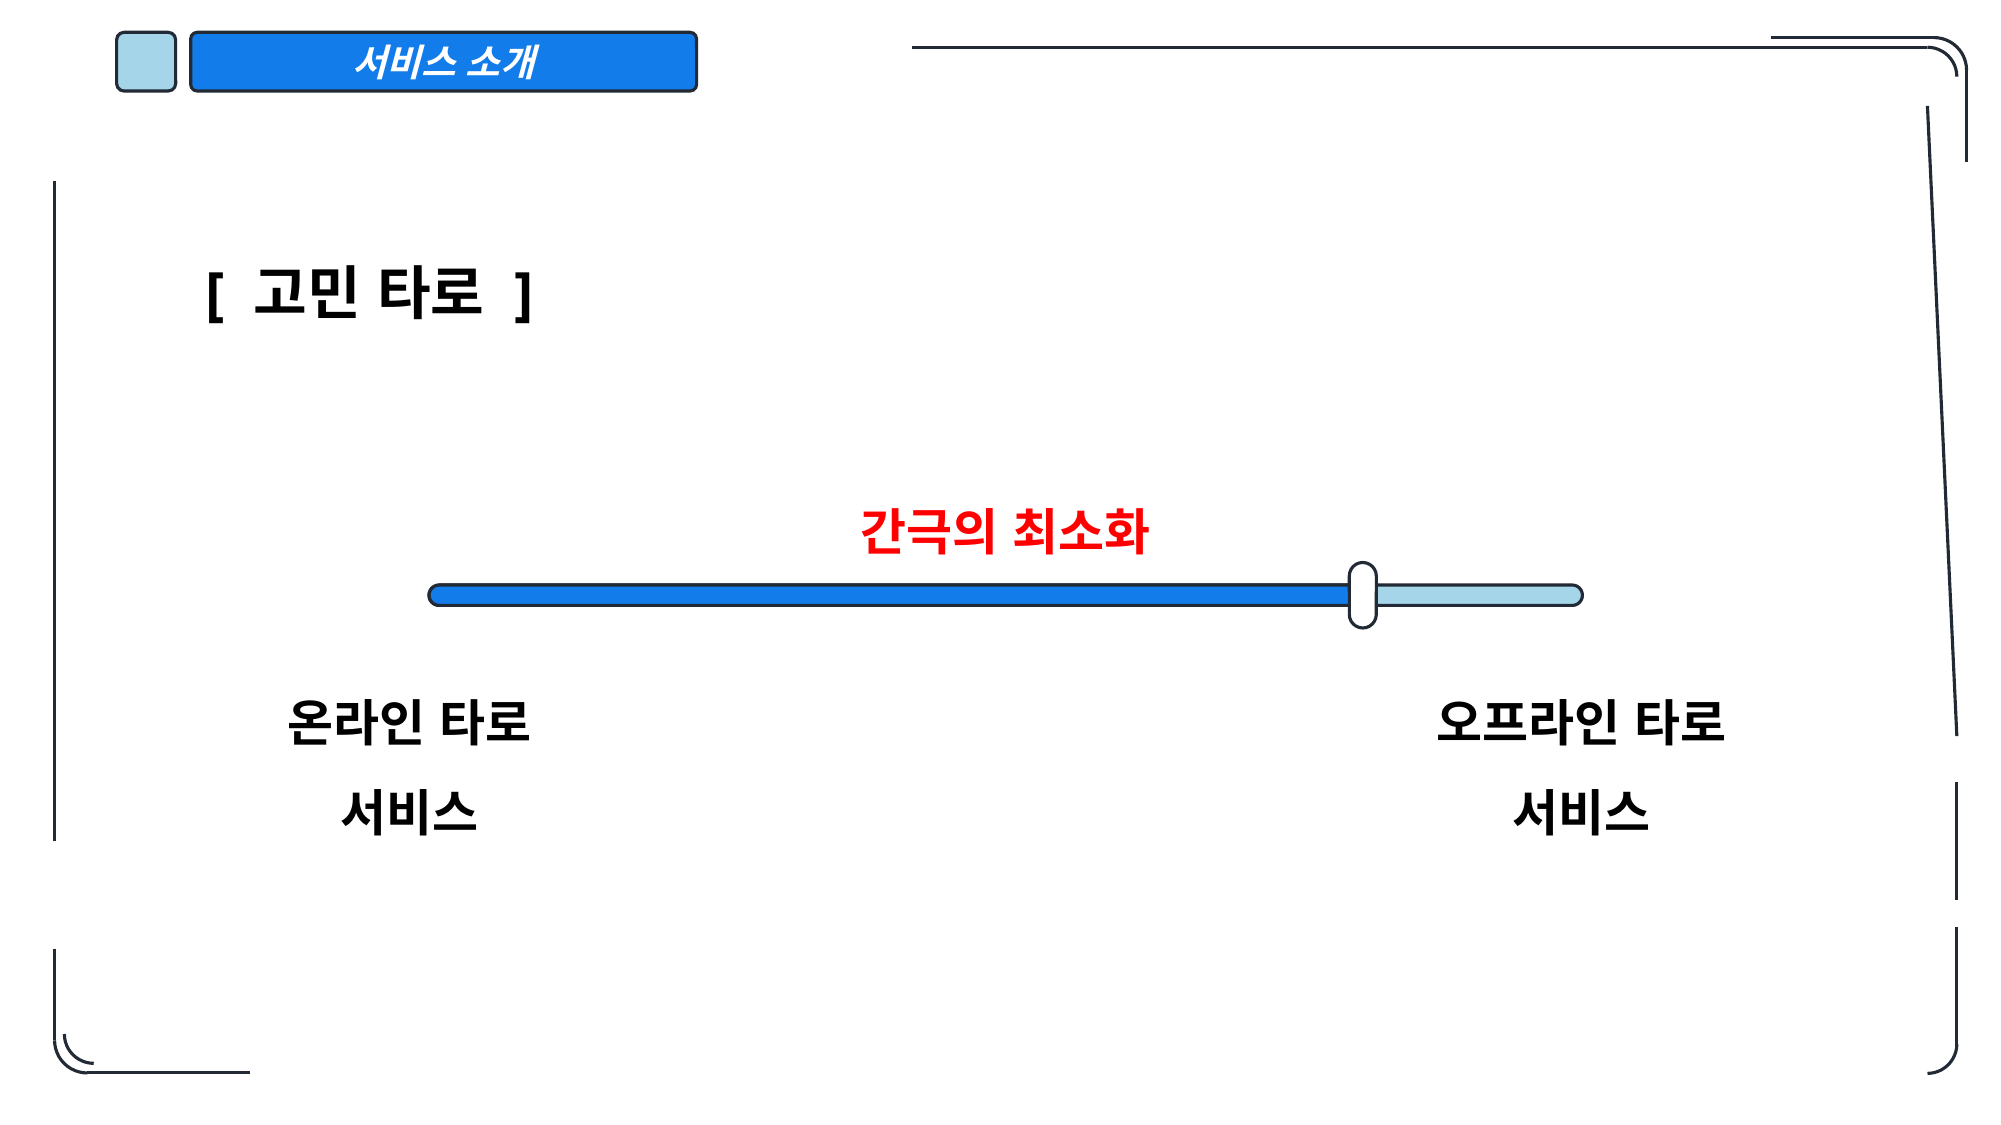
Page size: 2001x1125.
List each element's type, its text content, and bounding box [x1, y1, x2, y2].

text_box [1039, 37, 1967, 1074]
text_box 서비스 소개 [190, 31, 698, 37]
text_box [116, 31, 176, 37]
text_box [54, 37, 972, 1074]
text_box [972, 18, 1039, 1125]
